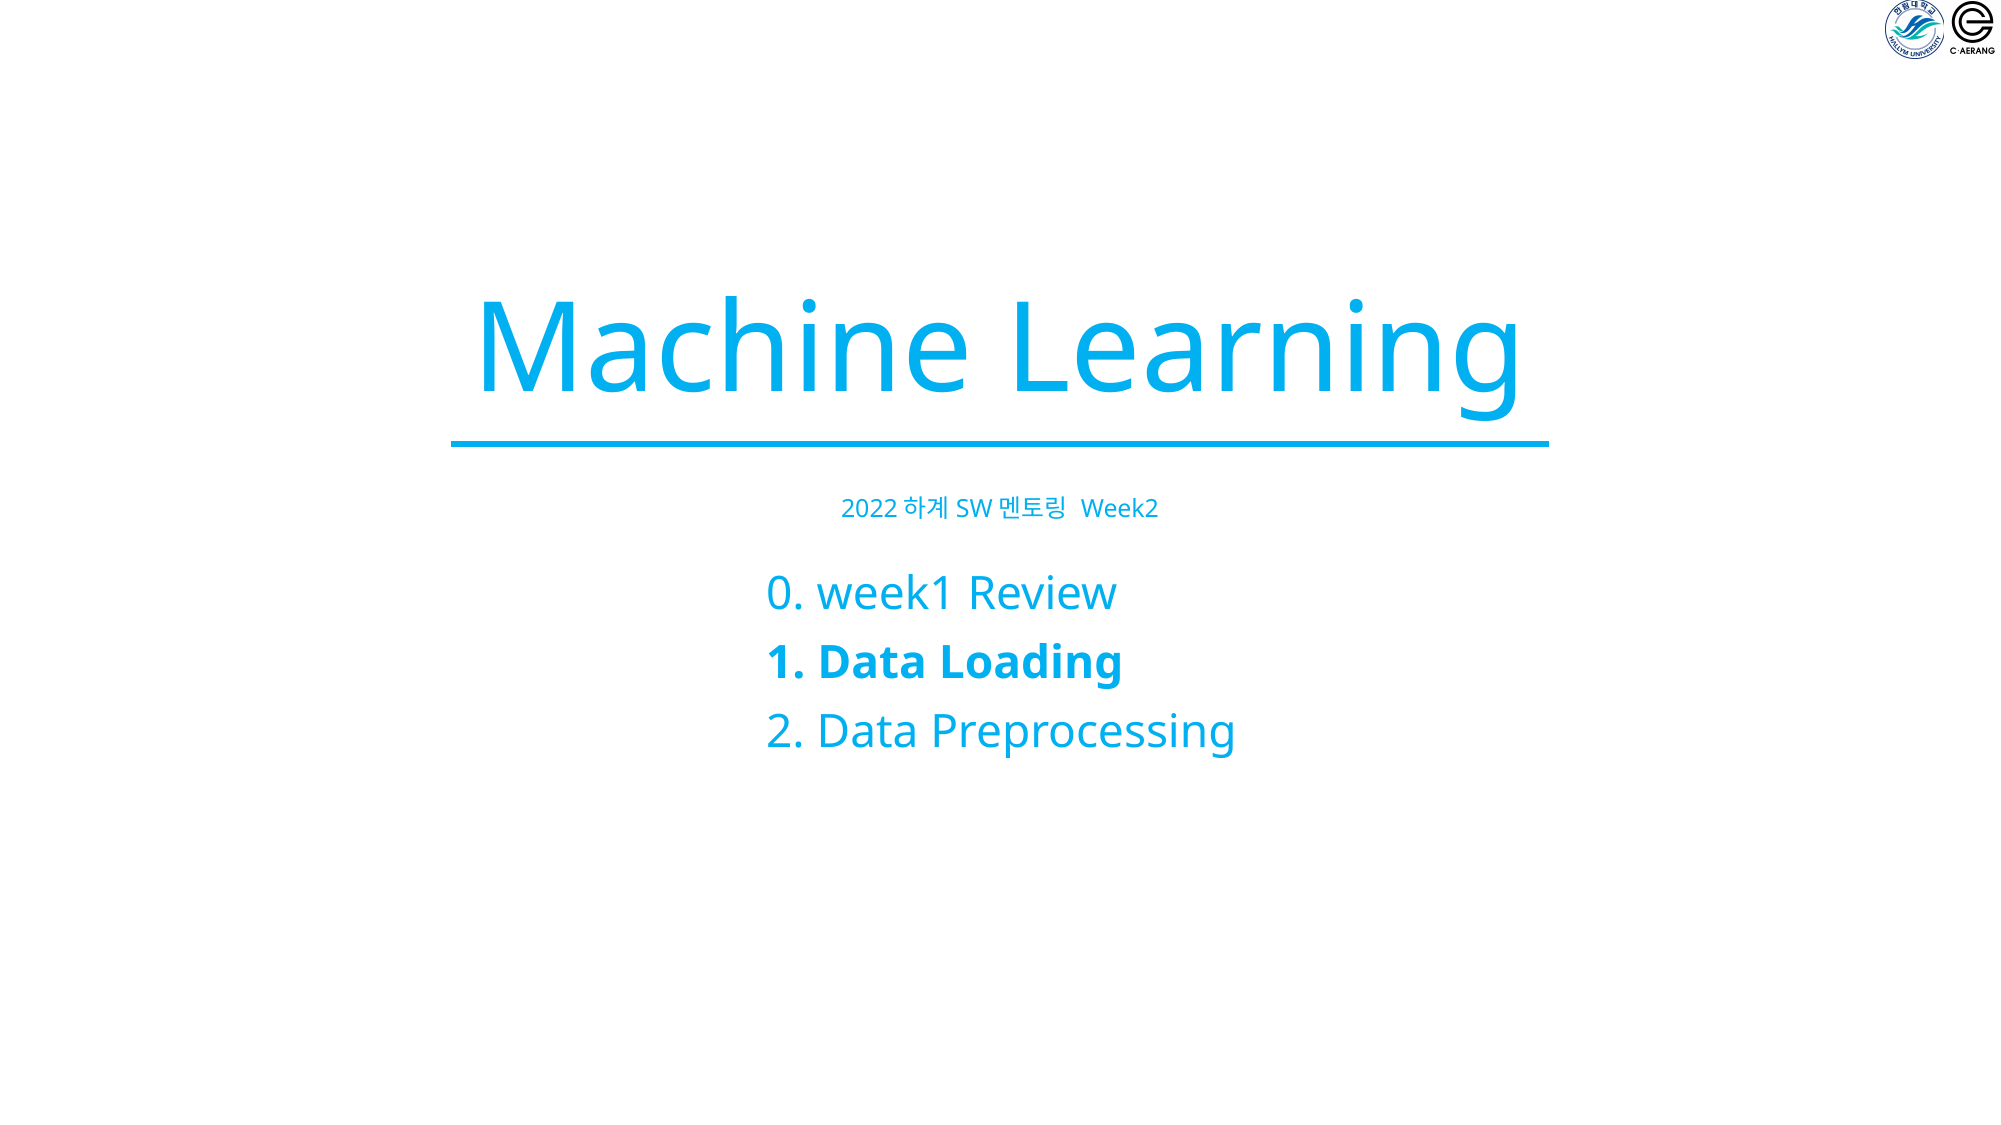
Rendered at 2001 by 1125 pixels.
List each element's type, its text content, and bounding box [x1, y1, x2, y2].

title Machine Learning [249, 184, 1750, 576]
subtitle 0. week1 Review 1. Data Loading 2. Data Preprocessing [751, 562, 1381, 835]
picture [1885, 0, 2000, 59]
text_box 2022하계SW멘토링 Week2 [805, 484, 1195, 530]
